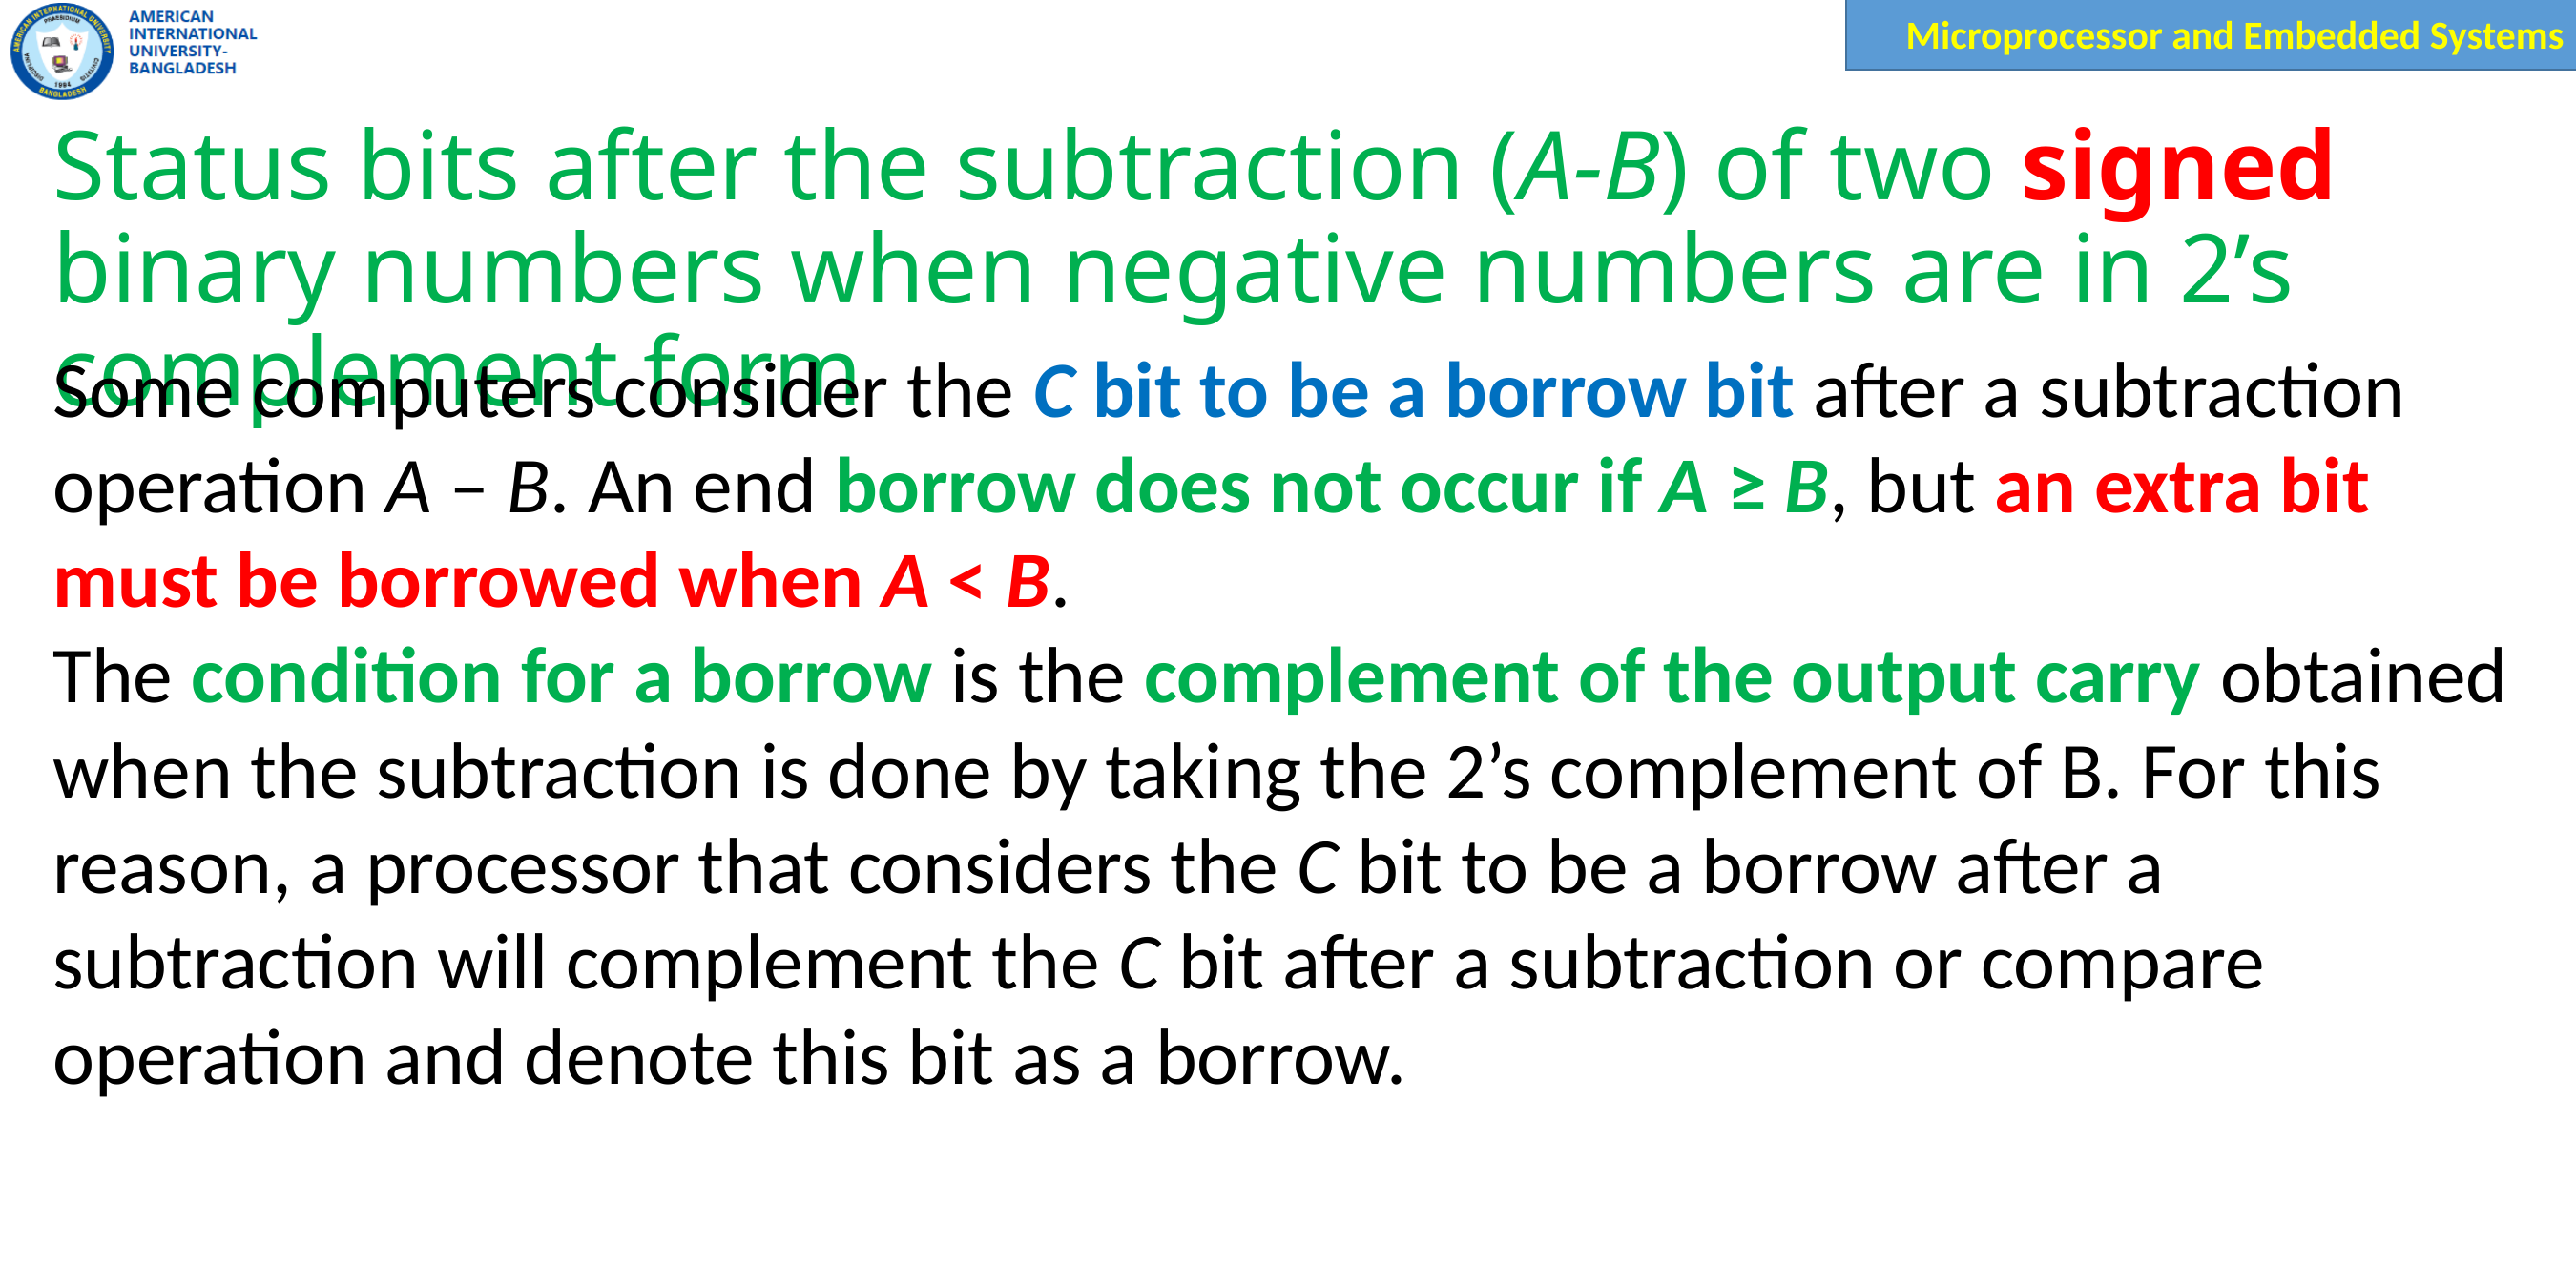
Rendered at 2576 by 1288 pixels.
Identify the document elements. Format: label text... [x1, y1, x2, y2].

text_box Some computers consider the C bit to be a borrow bit after a subtraction operation A – B. An end borrow does not occur if A ≥ B, but an extra bit must be borrowed when A < B. The condition for a borrow is the complement of the output carry obtained when the subtraction is done by taking the 2’s complement of B. For this reason, a processor that considers the C bit to be a borrow after a subtraction will complement the C bit after a subtraction or compare operation and denote this bit as a borrow. [38, 330, 2545, 1108]
picture [0, 3, 265, 104]
title Status bits after the subtraction (A-B) of two signed binary numbers when negative numbers are in 2’s complement form [38, 110, 2547, 331]
